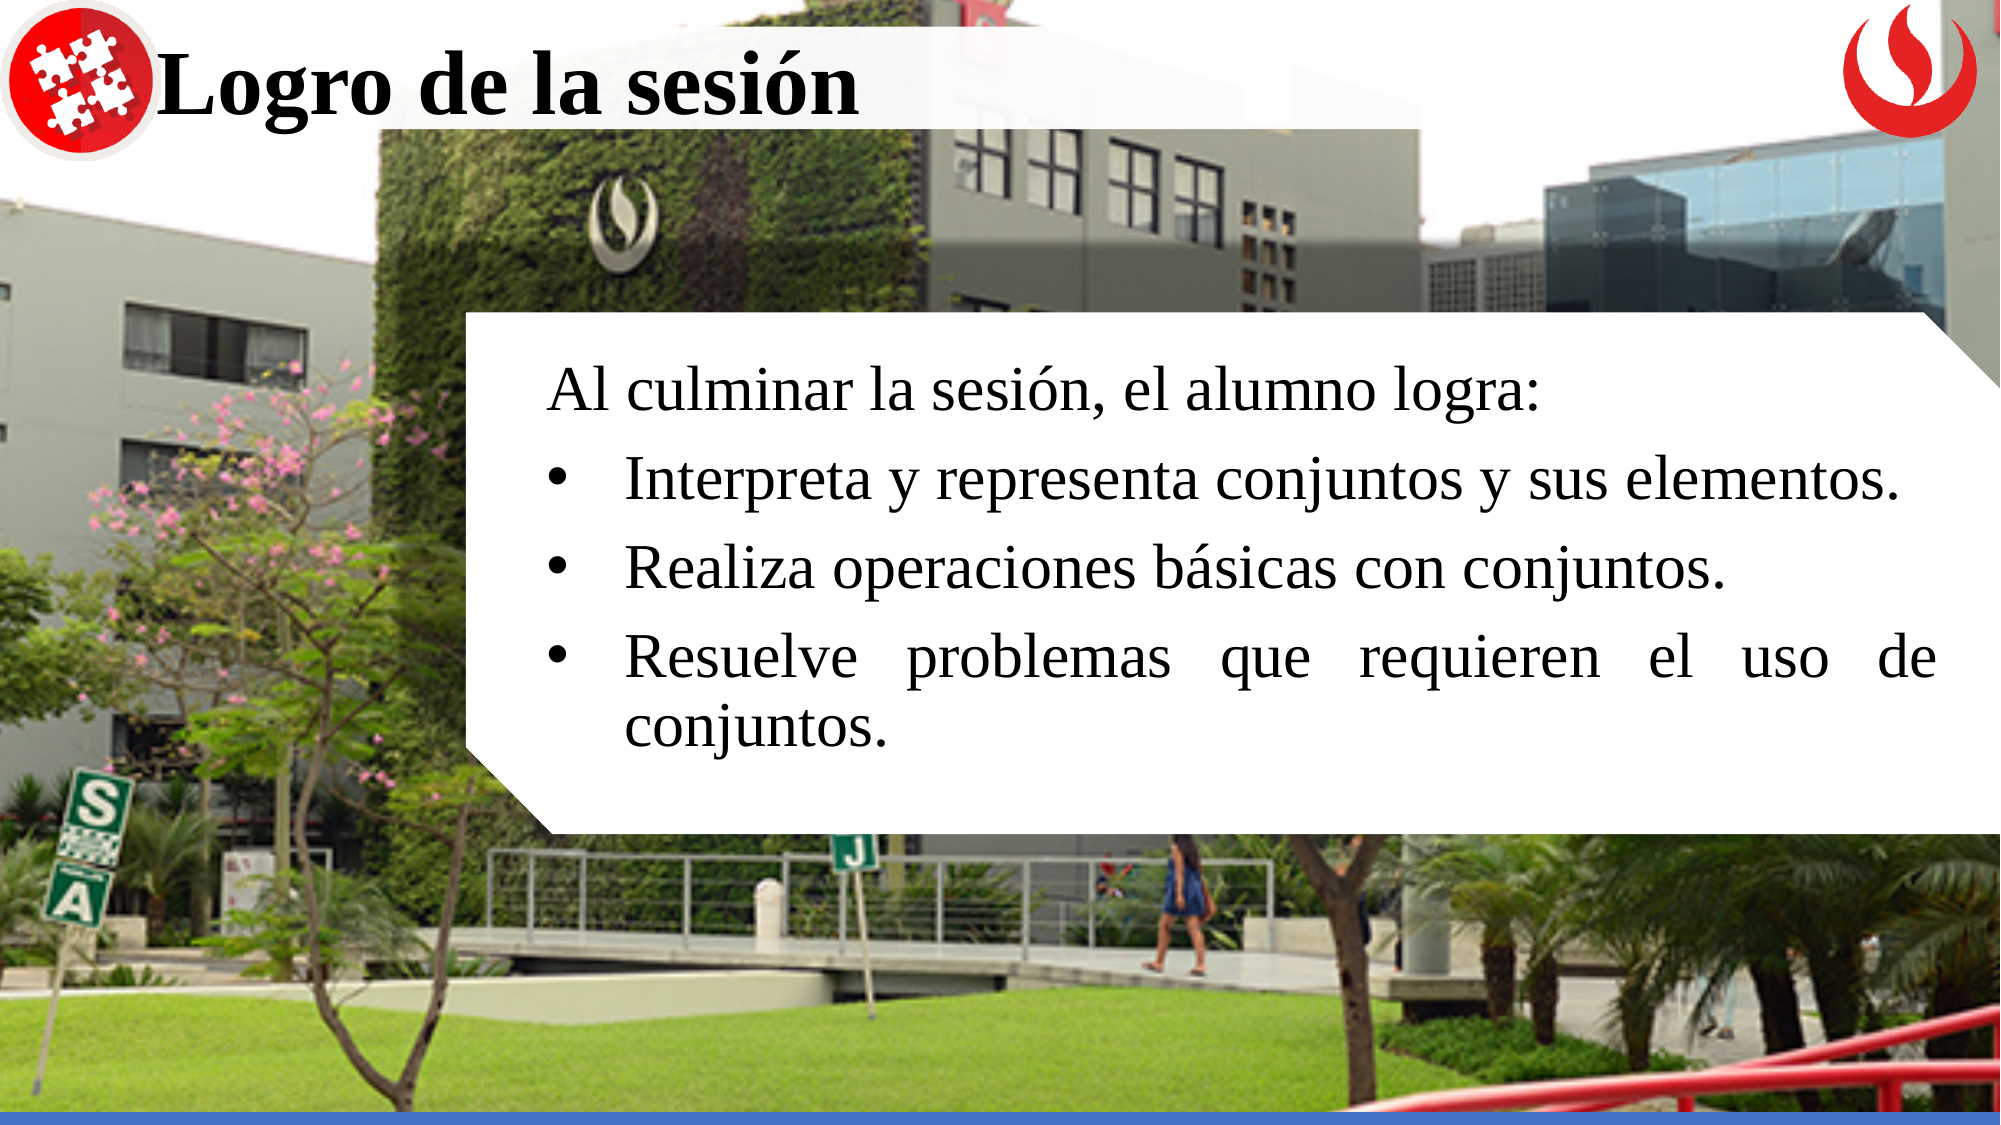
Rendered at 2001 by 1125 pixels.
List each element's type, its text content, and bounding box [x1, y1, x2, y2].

list Al culminar la sesión, el alumno logra: Interpreta y representa conjuntos y sus elementos. Realiza operaciones básicas con conjuntos. Resuelve problemas que requieren el uso de conjuntos. [531, 347, 1956, 777]
picture [0, 0, 2001, 1112]
